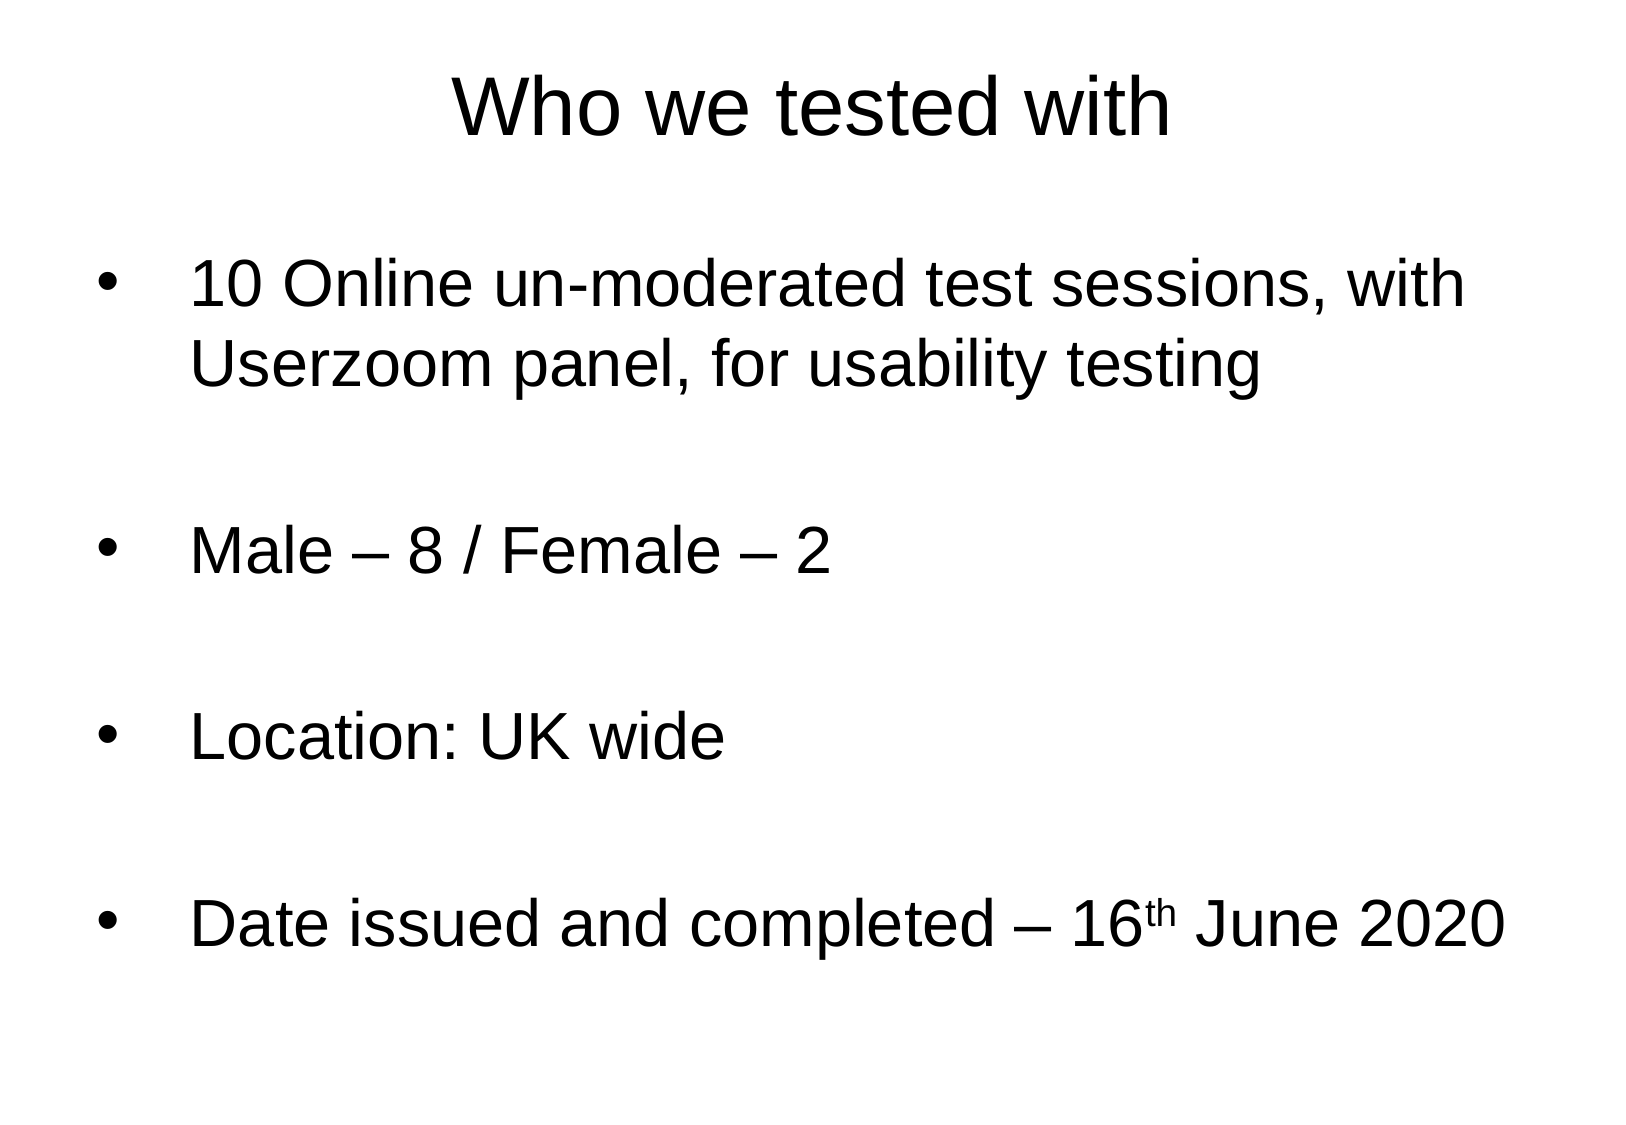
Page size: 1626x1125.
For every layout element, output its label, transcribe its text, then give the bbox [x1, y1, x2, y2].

list 10 Online un-moderated test sessions, with Userzoom panel, for usability testing Male – 8 / Female – 2 Location: UK wide Date issued and completed – 16th June 2020 [81, 232, 1544, 1005]
title Who we tested with [81, 45, 1544, 232]
